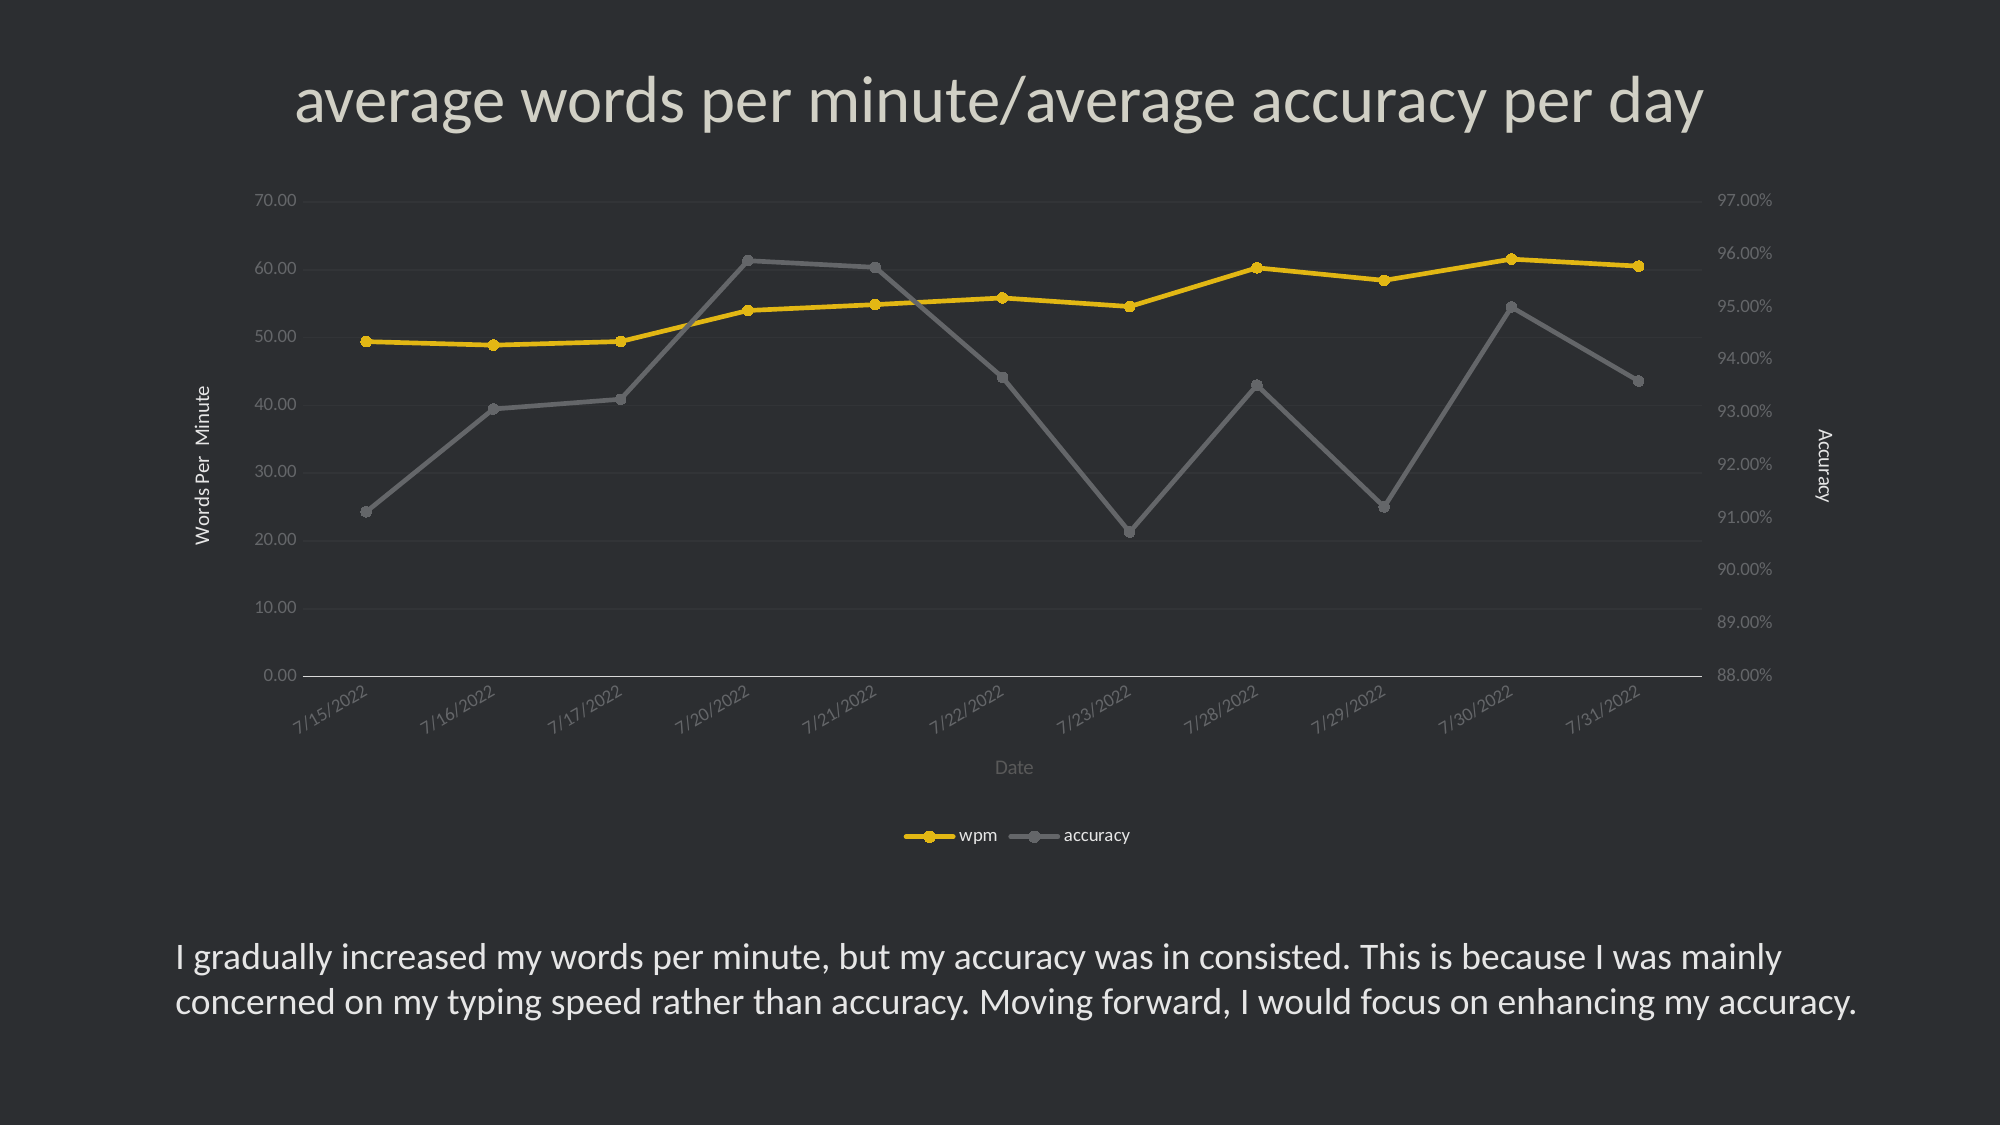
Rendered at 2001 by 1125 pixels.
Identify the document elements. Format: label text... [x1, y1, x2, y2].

text_box I gradually increased my words per minute, but my accuracy was in consisted. This is because I was mainly concerned on my typing speed rather than accuracy. Moving forward, I would focus on enhancing my accuracy. [160, 924, 1875, 1030]
text_box average words per minute/average accuracy per day [231, 48, 1769, 144]
chart [160, 179, 1875, 853]
